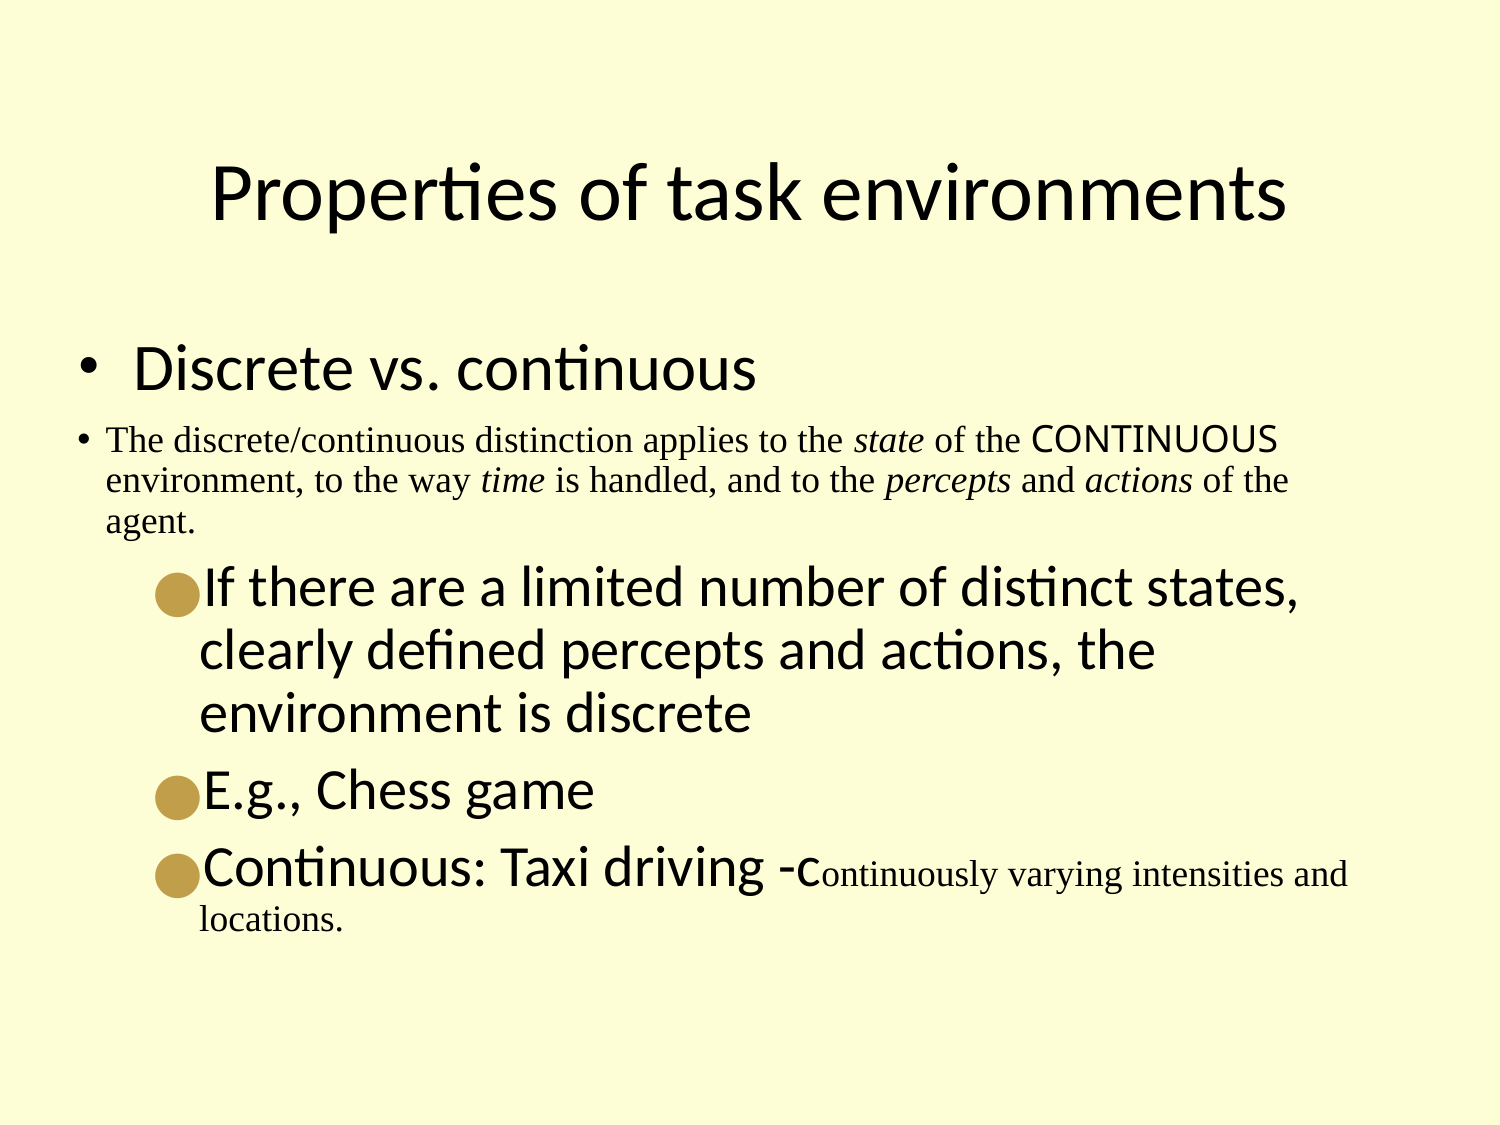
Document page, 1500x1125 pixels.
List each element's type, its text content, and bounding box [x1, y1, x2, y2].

title Properties of task environments [112, 99, 1388, 288]
list Discrete vs. continuous The discrete/continuous distinction applies to the state of the CONTINUOUS environment, to the way time is handled, and to the percepts and actions of the agent. If there are a limited number of distinct states, clearly defined percepts and actions, the environment is discrete E.g., Chess game Continuous: Taxi driving -continuously varying intensities and locations. [62, 324, 1388, 1000]
